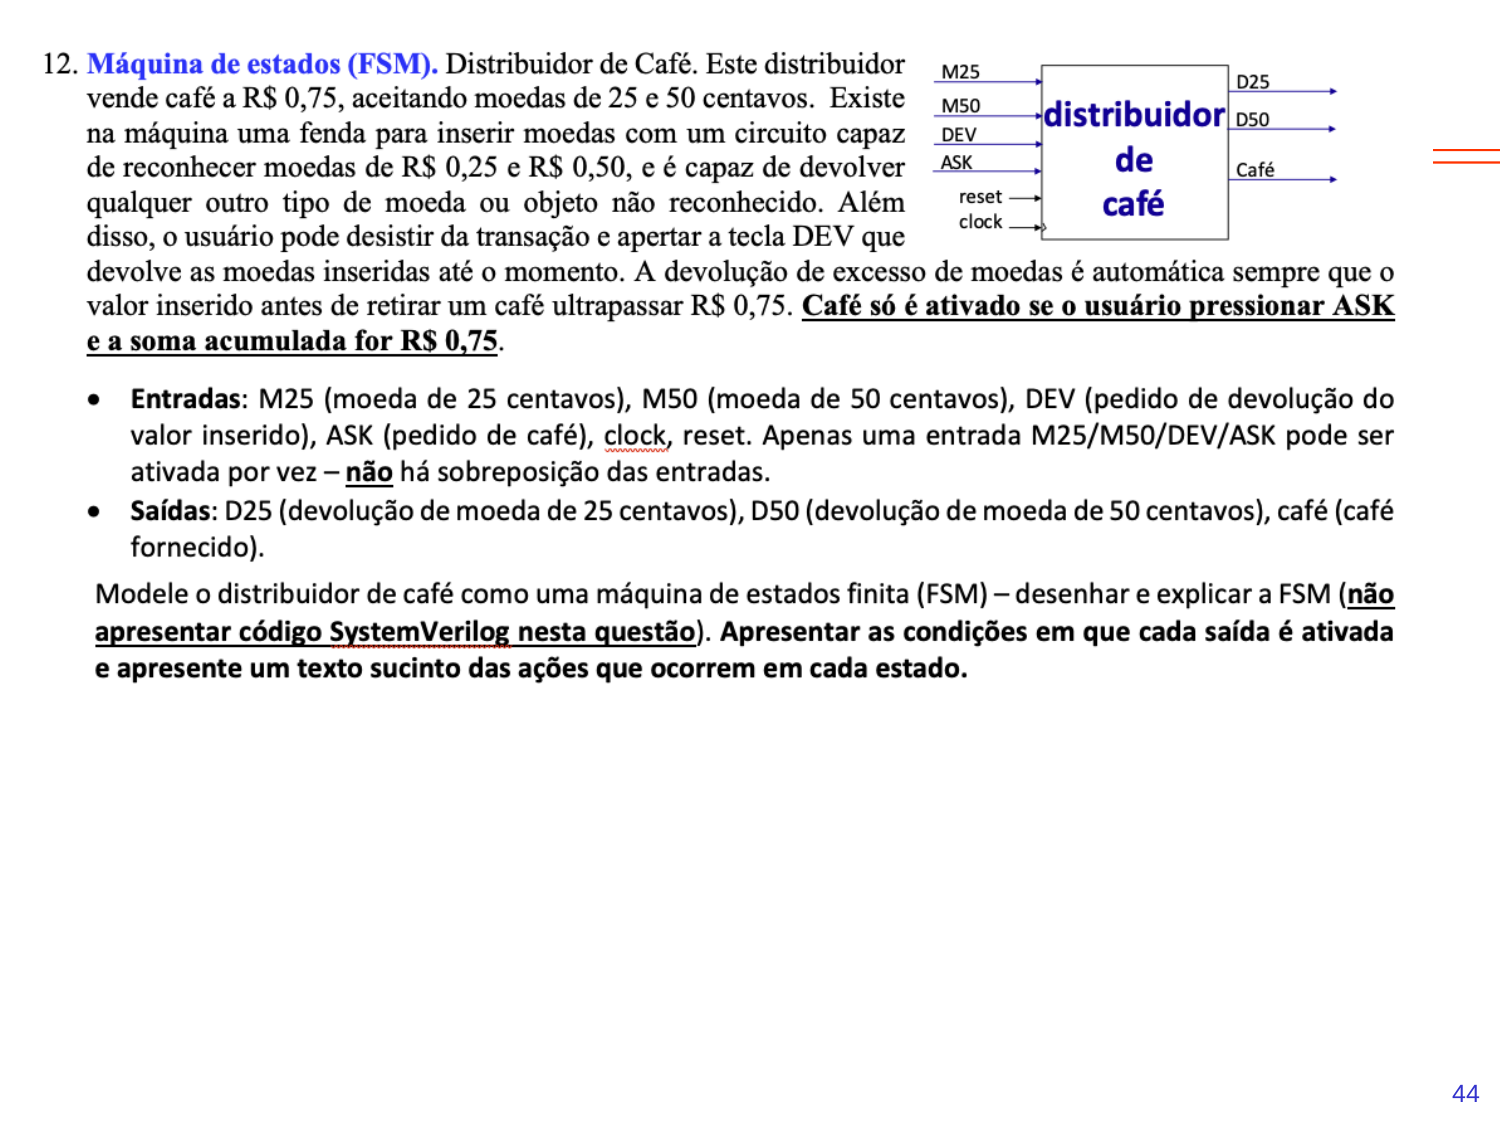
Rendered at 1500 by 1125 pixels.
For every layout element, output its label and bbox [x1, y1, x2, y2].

picture [0, 26, 1433, 714]
